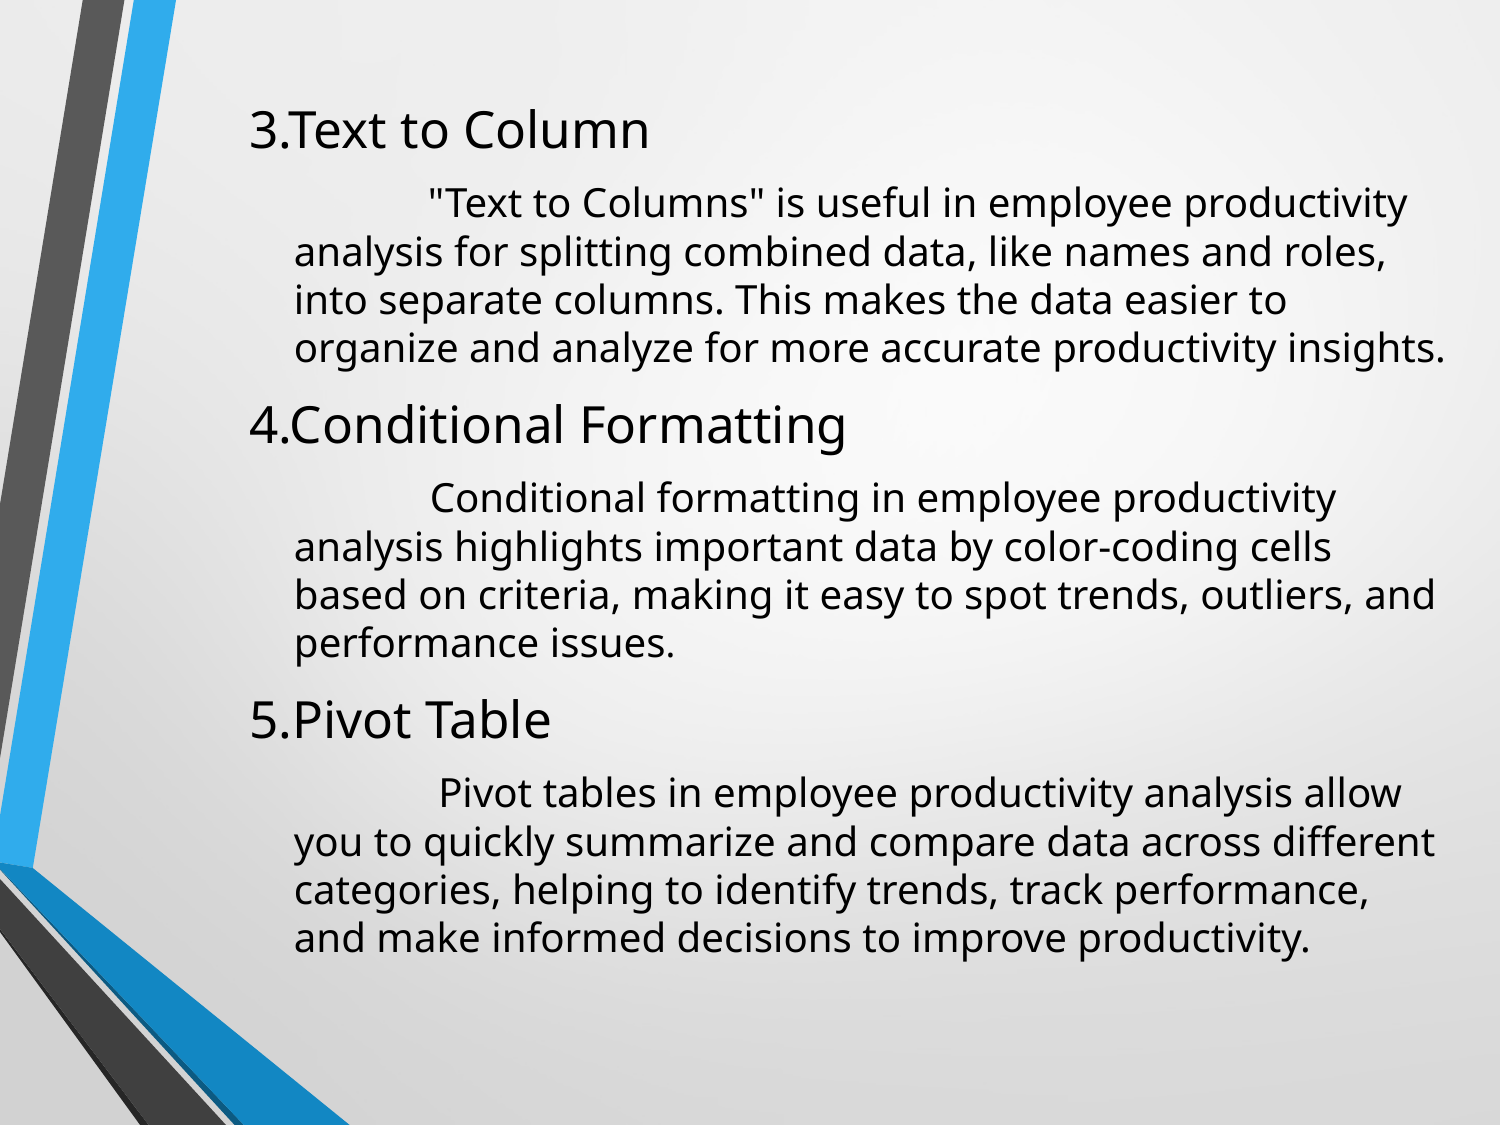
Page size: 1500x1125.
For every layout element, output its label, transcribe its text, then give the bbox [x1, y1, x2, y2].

list 3.Text to Column "Text to Columns" is useful in employee productivity analysis for splitting combined data, like names and roles, into separate columns. This makes the data easier to organize and analyze for more accurate productivity insights. 4.Conditional Formatting Conditional formatting in employee productivity analysis highlights important data by color-coding cells based on criteria, making it easy to spot trends, outliers, and performance issues. 5.Pivot Table Pivot tables in employee productivity analysis allow you to quickly summarize and compare data across different categories, helping to identify trends, track performance, and make informed decisions to improve productivity. [234, 58, 1466, 1067]
